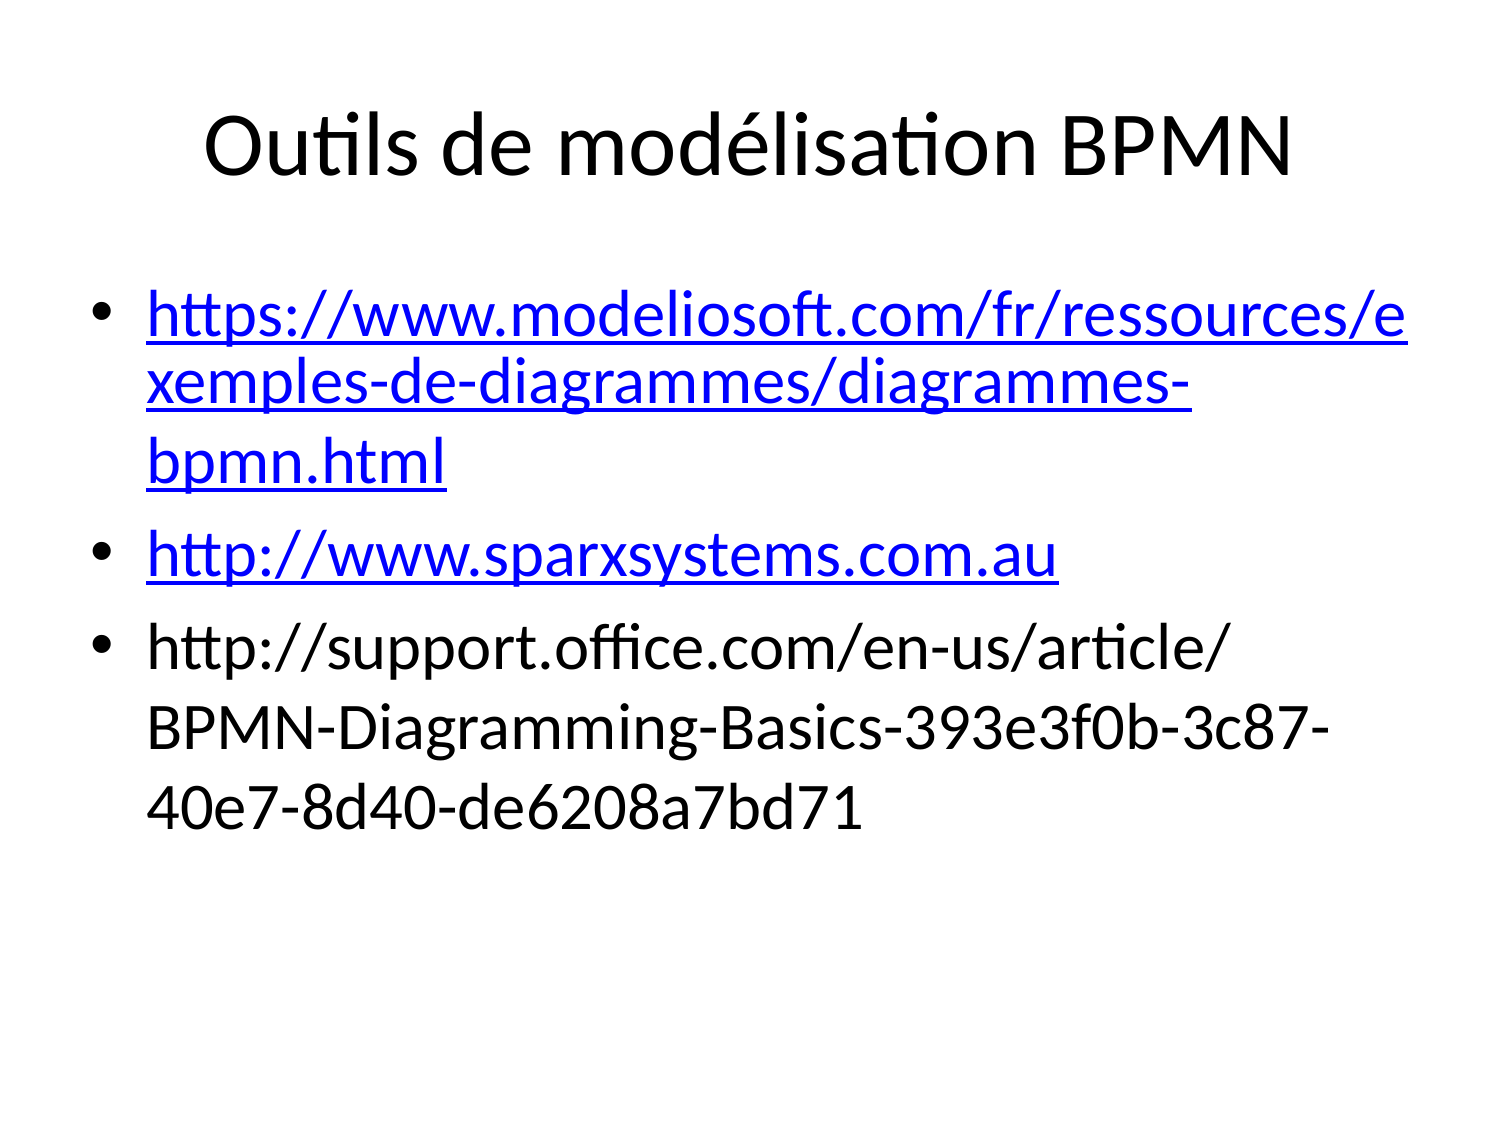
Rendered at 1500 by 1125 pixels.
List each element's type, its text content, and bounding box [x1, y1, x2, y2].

list https://www.modeliosoft.com/fr/ressources/exemples-de-diagrammes/diagrammes-bpmn.html http://www.sparxsystems.com.au http://support.office.com/en-us/article/BPMN-Diagramming-Basics-393e3f0b-3c87-40e7-8d40-de6208a7bd71 [75, 262, 1425, 1005]
title Outils de modélisation BPMN [75, 45, 1425, 233]
